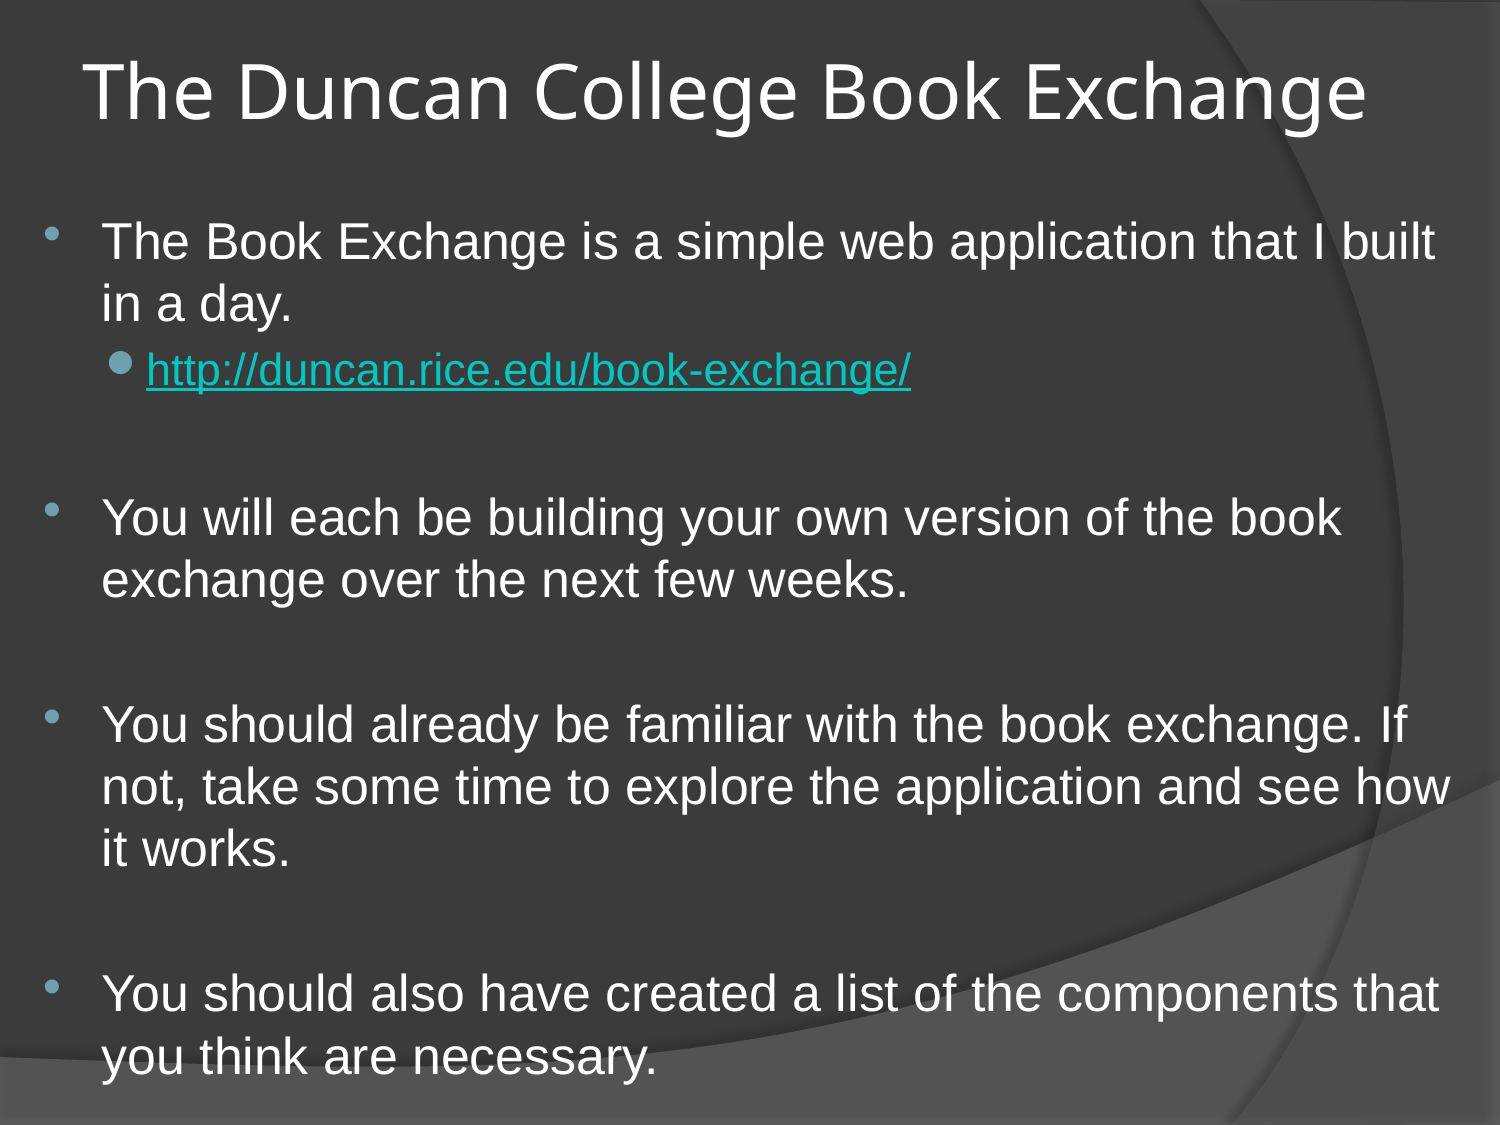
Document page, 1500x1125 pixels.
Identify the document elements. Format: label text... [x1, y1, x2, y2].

title The Duncan College Book Exchange [75, 0, 1463, 183]
list The Book Exchange is a simple web application that I built in a day. http://duncan.rice.edu/book-exchange/ You will each be building your own version of the book exchange over the next few weeks. You should already be familiar with the book exchange. If not, take some time to explore the application and see how it works. You should also have created a list of the components that you think are necessary. [24, 200, 1475, 1100]
